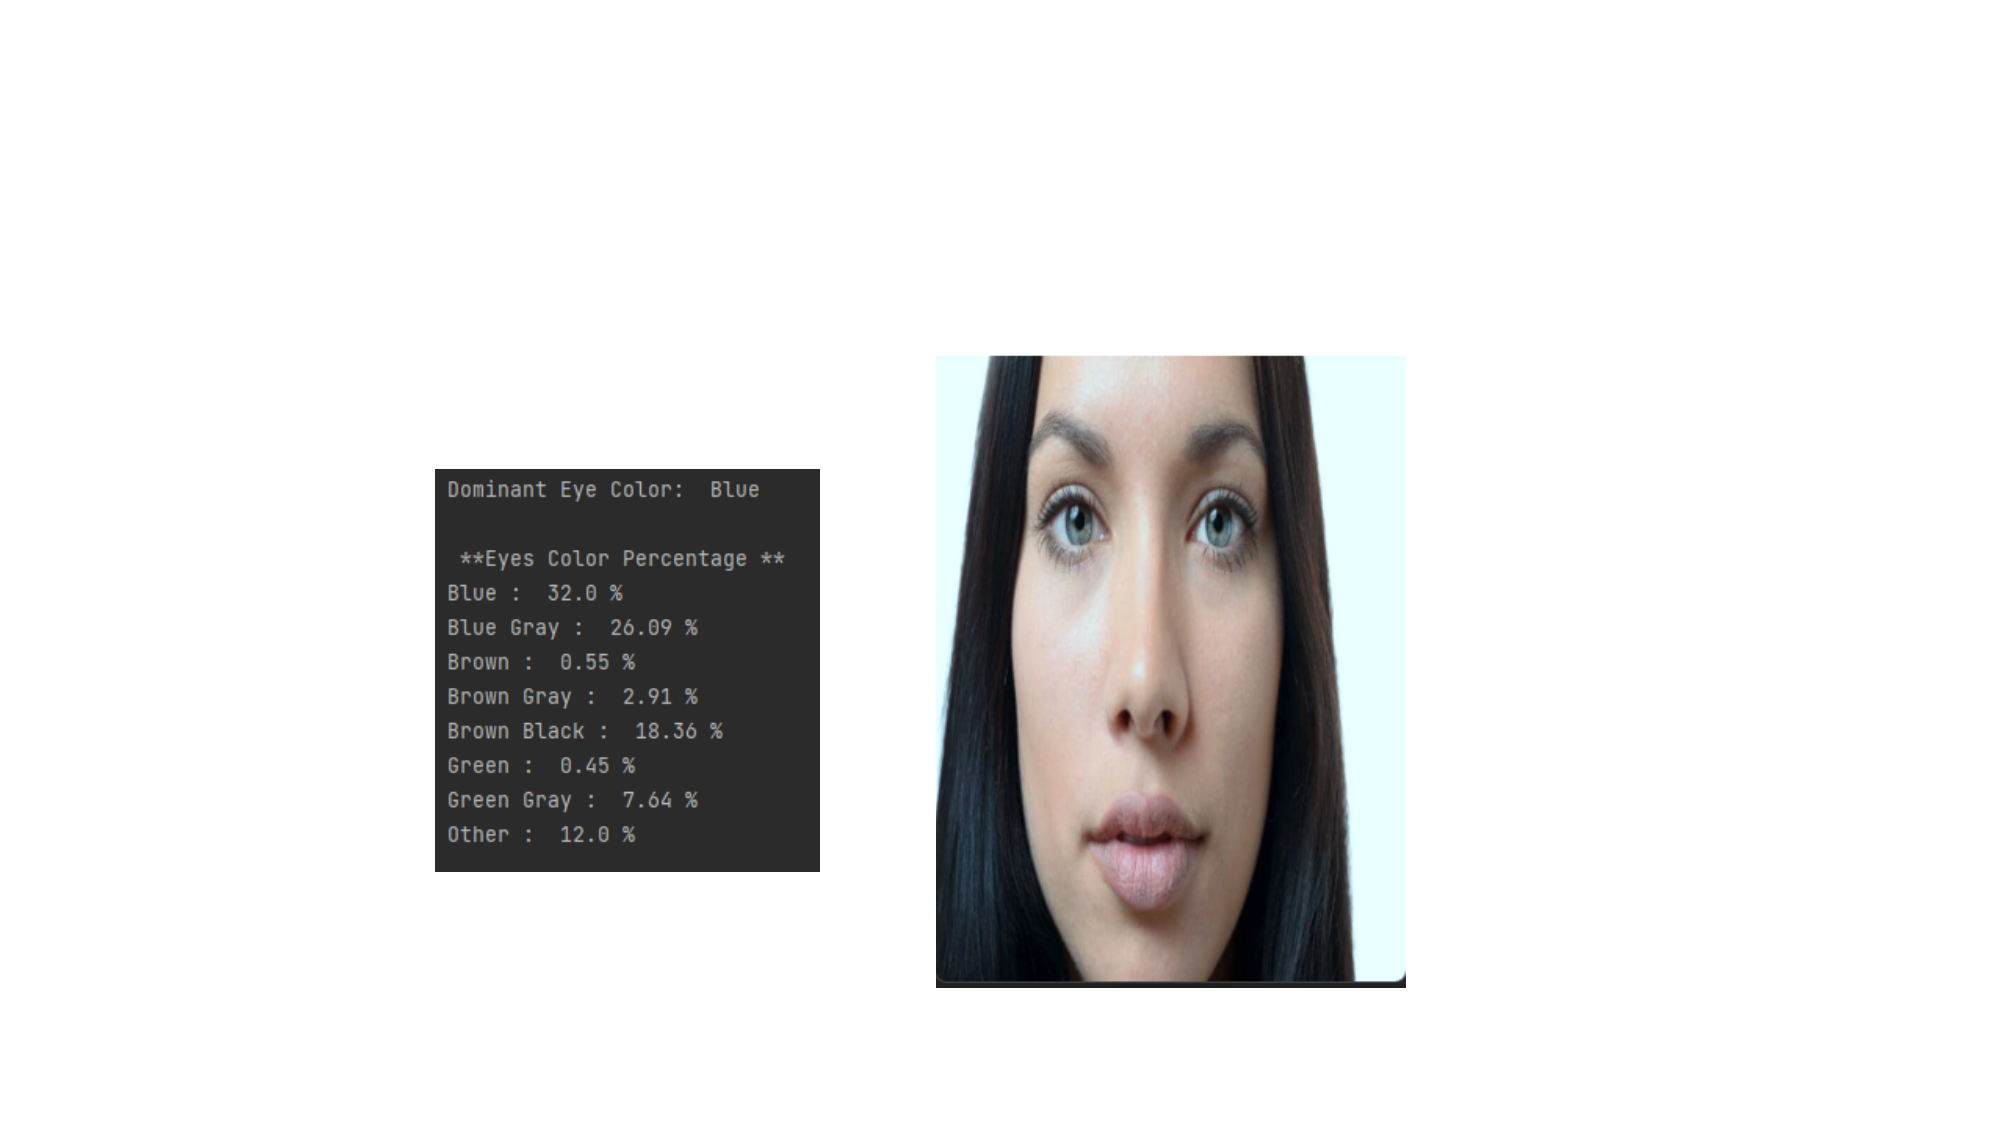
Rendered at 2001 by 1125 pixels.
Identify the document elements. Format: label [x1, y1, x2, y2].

list [936, 353, 1406, 988]
picture [434, 469, 820, 872]
